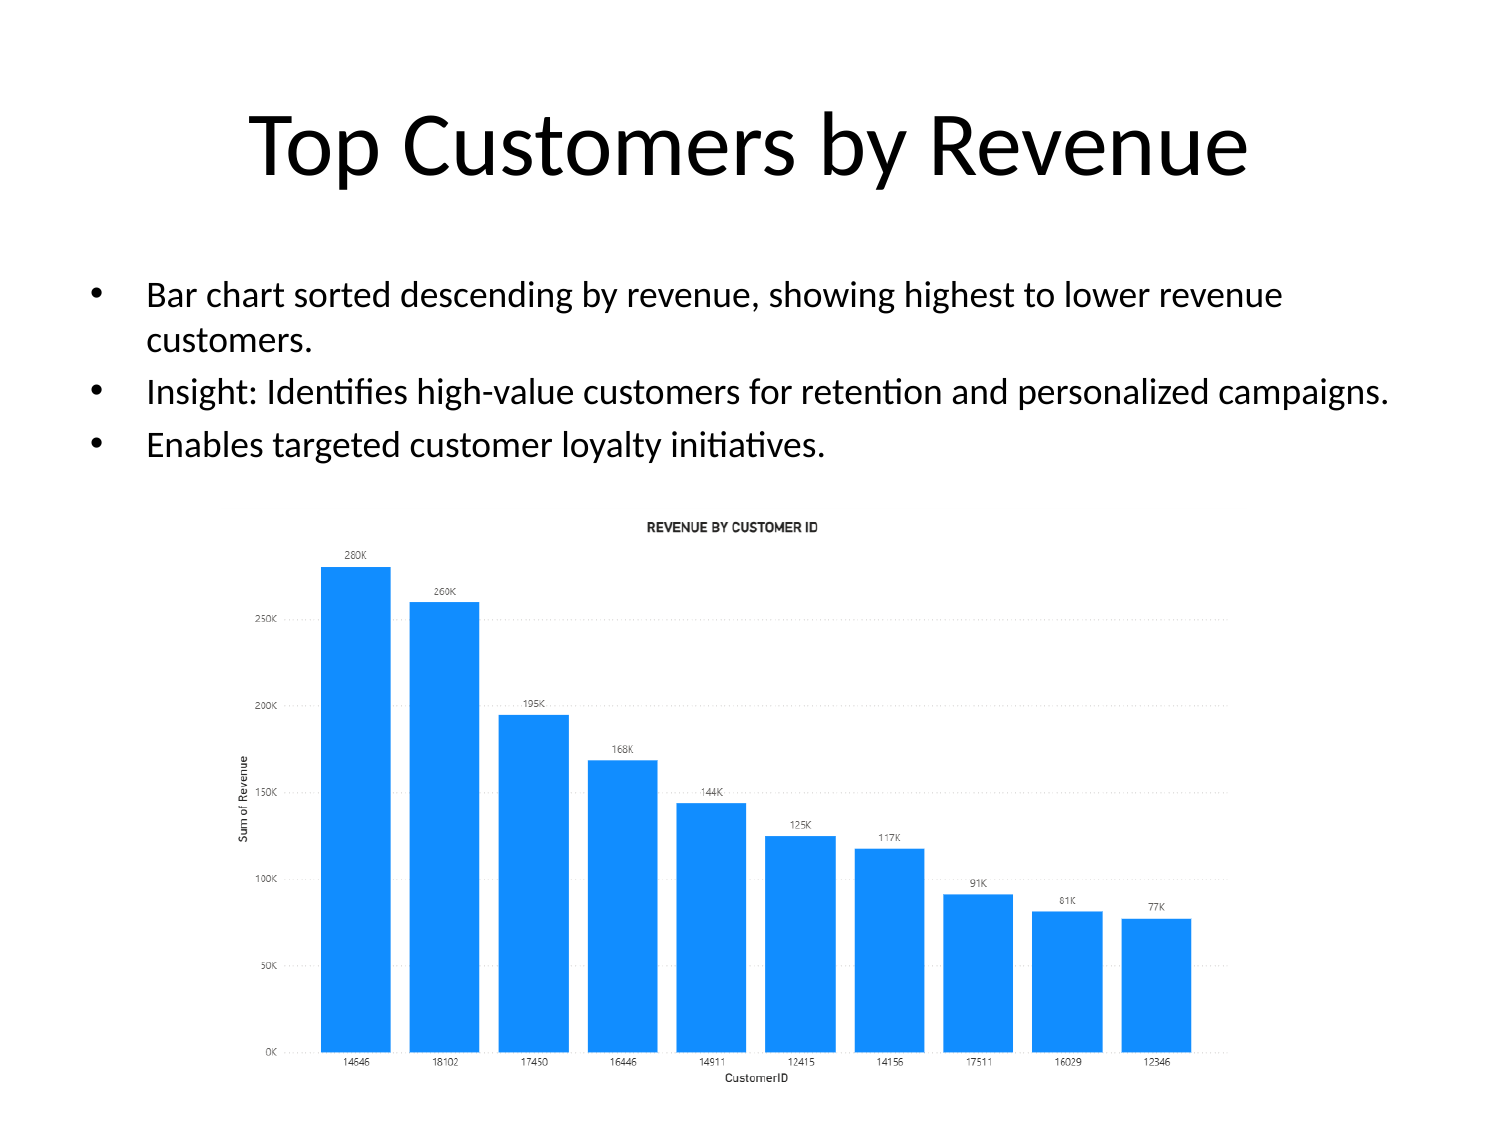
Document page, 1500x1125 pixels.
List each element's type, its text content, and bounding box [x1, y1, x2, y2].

title Top Customers by Revenue [75, 45, 1425, 233]
list Bar chart sorted descending by revenue, showing highest to lower revenue customers. Insight: Identifies high-value customers for retention and personalized campaigns. Enables targeted customer loyalty initiatives. [75, 262, 1425, 1005]
picture [220, 508, 1247, 1098]
